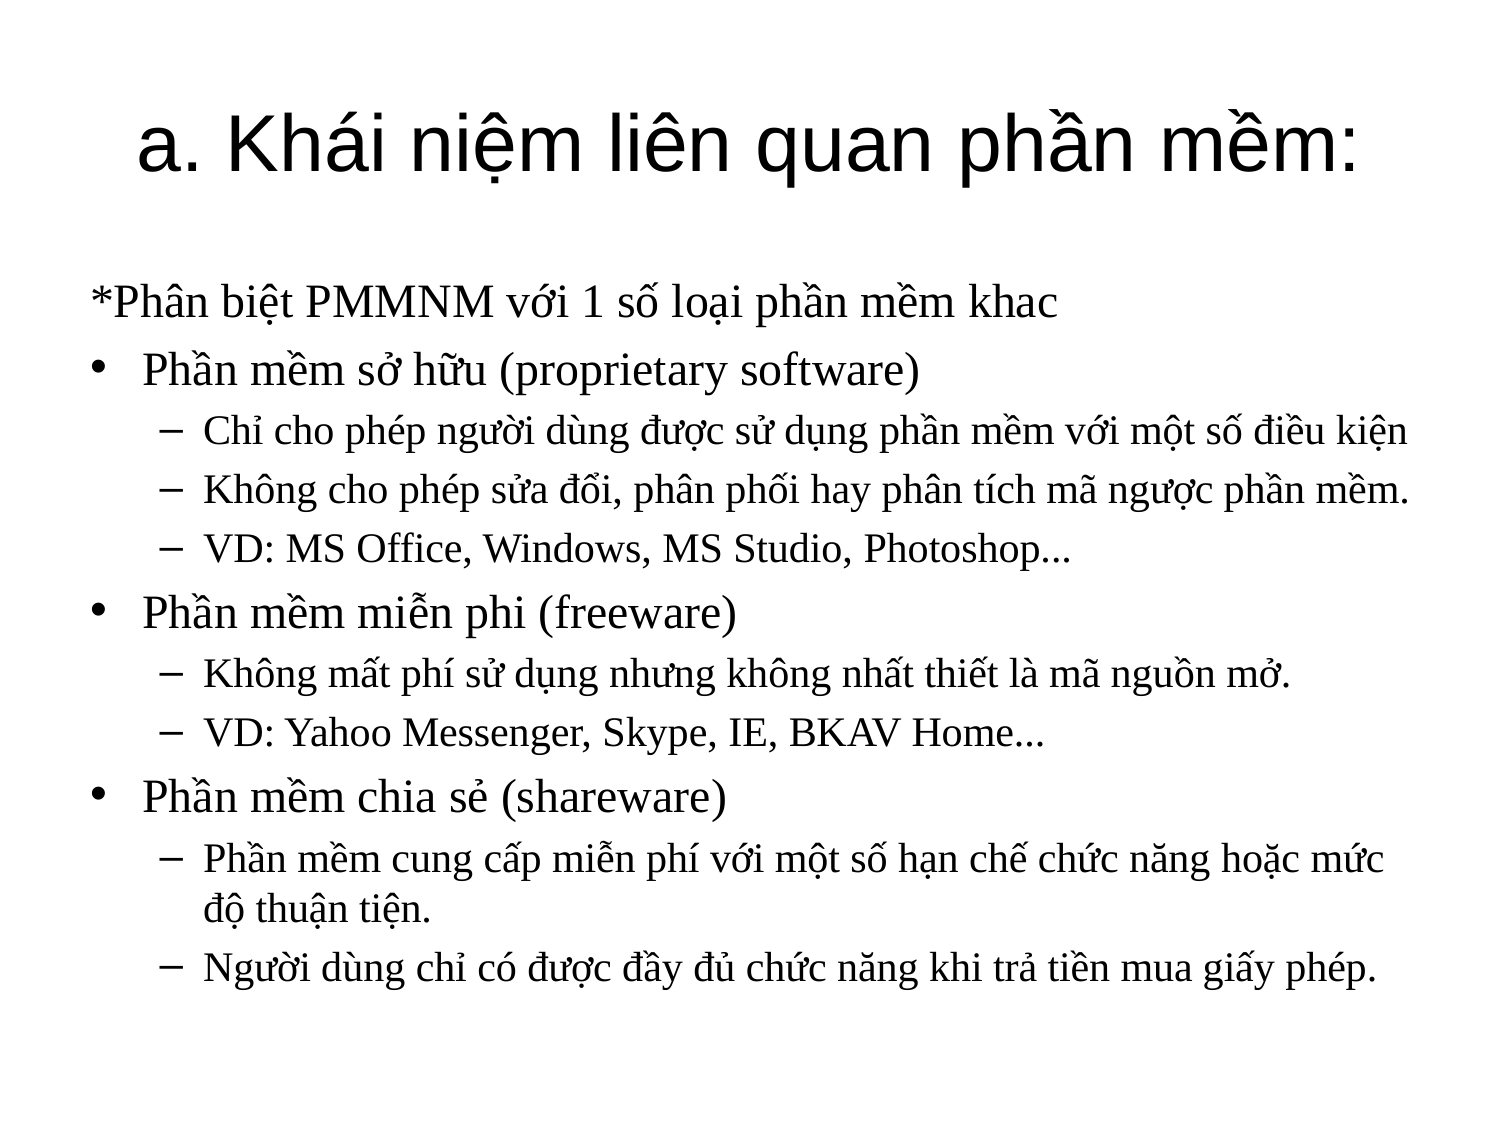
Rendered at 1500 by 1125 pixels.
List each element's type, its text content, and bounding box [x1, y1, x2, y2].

list *Phân biệt PMMNM với 1 số loại phần mềm khac Phần mềm sở hữu (proprietary software) Chỉ cho phép người dùng được sử dụng phần mềm với một số điều kiện Không cho phép sửa đổi, phân phối hay phân tích mã ngược phần mềm. VD: MS Office, Windows, MS Studio, Photoshop... Phần mềm miễn phi (freeware) Không mất phí sử dụng nhưng không nhất thiết là mã nguồn mở. VD: Yahoo Messenger, Skype, IE, BKAV Home... Phần mềm chia sẻ (shareware) Phần mềm cung cấp miễn phí với một số hạn chế chức năng hoặc mức độ thuận tiện. Người dùng chỉ có được đầy đủ chức năng khi trả tiền mua giấy phép. [75, 262, 1425, 1094]
title a. Khái niệm liên quan phần mềm: [75, 45, 1425, 233]
